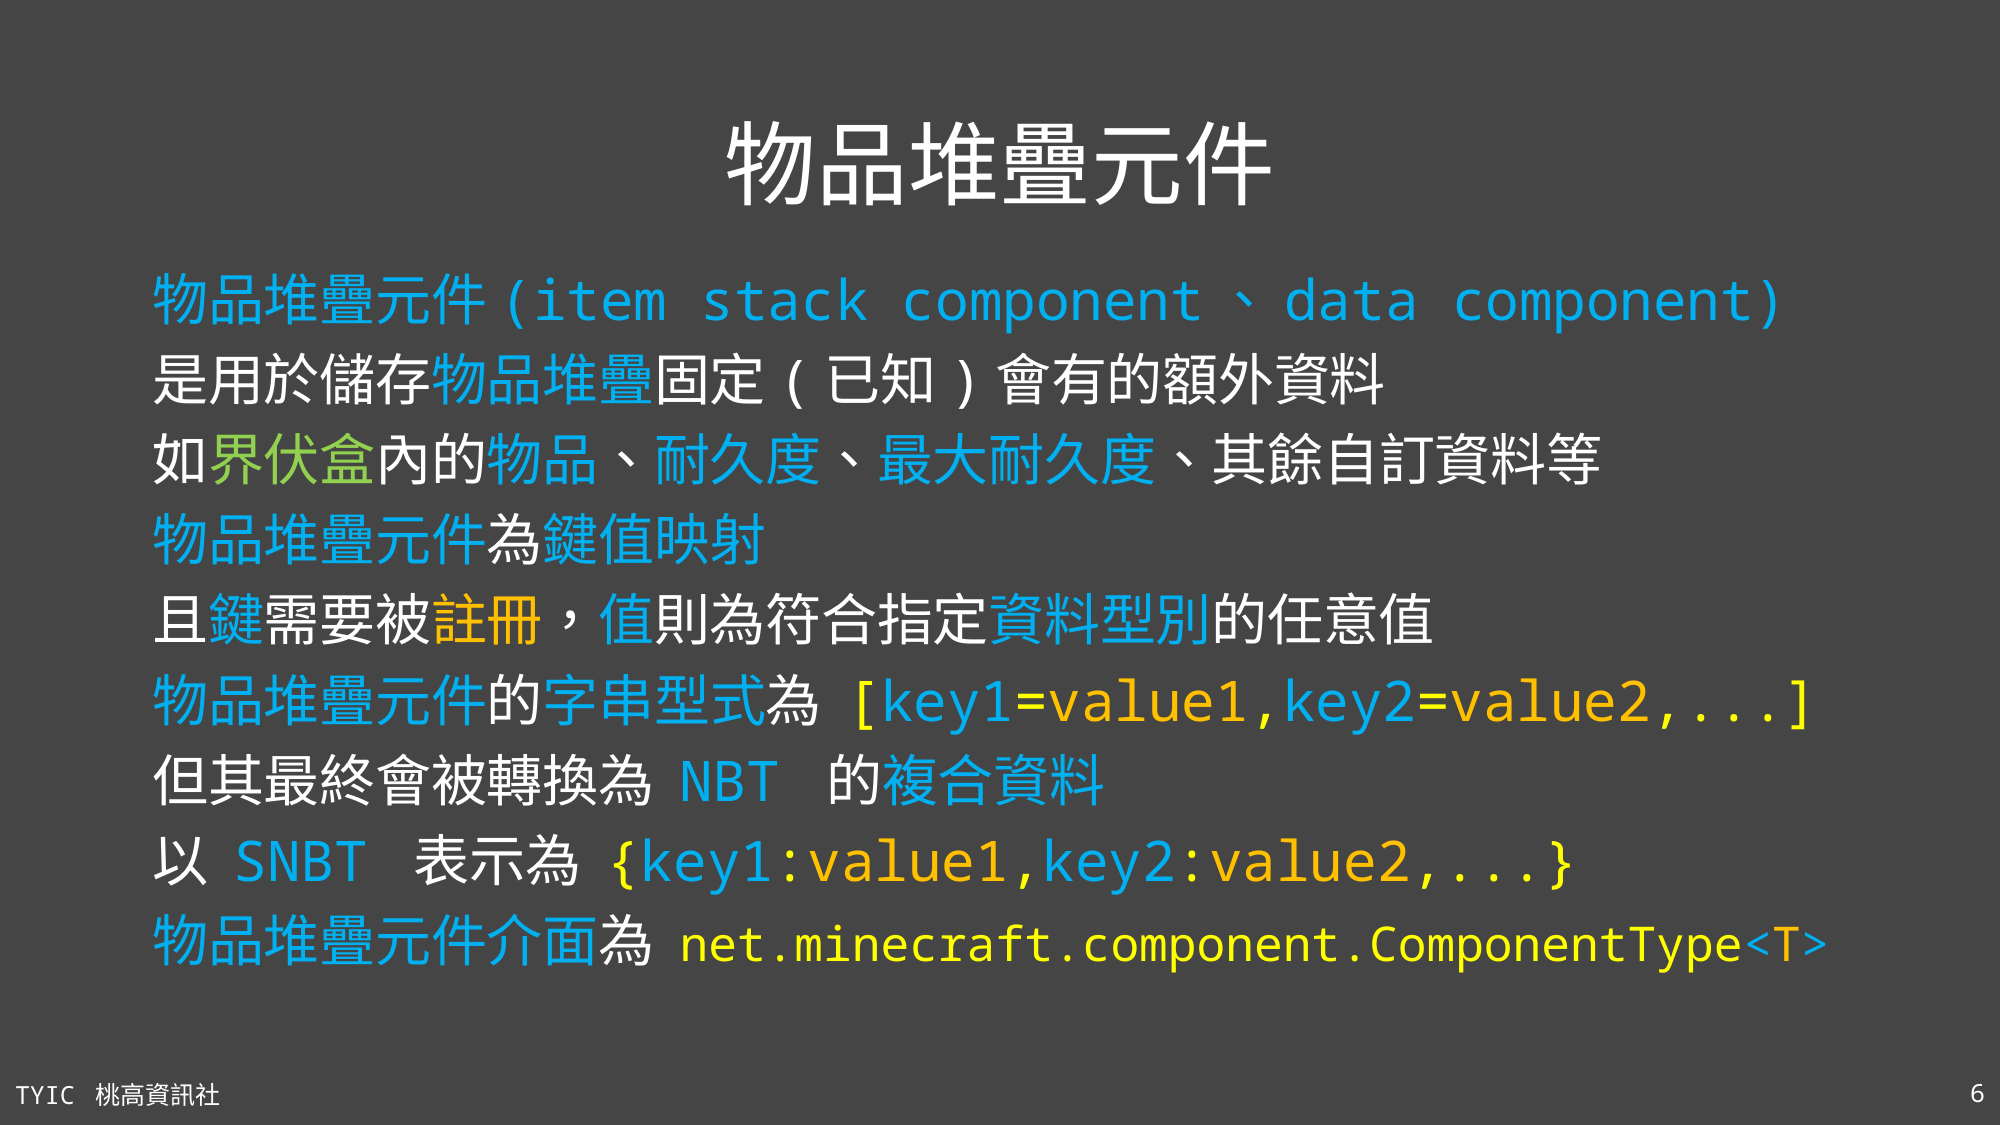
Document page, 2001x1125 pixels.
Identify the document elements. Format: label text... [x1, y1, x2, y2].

list 物品堆疊元件(item stack component、data component) 是用於儲存物品堆疊固定(已知)會有的額外資料 如界伏盒內的物品、耐久度、最大耐久度、其餘自訂資料等 物品堆疊元件為鍵值映射 且鍵需要被註冊，值則為符合指定資料型別的任意值 物品堆疊元件的字串型式為 [key1=value1,key2=value2,...] 但其最終會被轉換為 NBT 的複合資料 以 SNBT 表示為 {key1:value1,key2:value2,...} 物品堆疊元件介面為 net.minecraft.component.ComponentType<T> [137, 264, 1863, 1025]
title 物品堆疊元件 [137, 59, 1863, 264]
